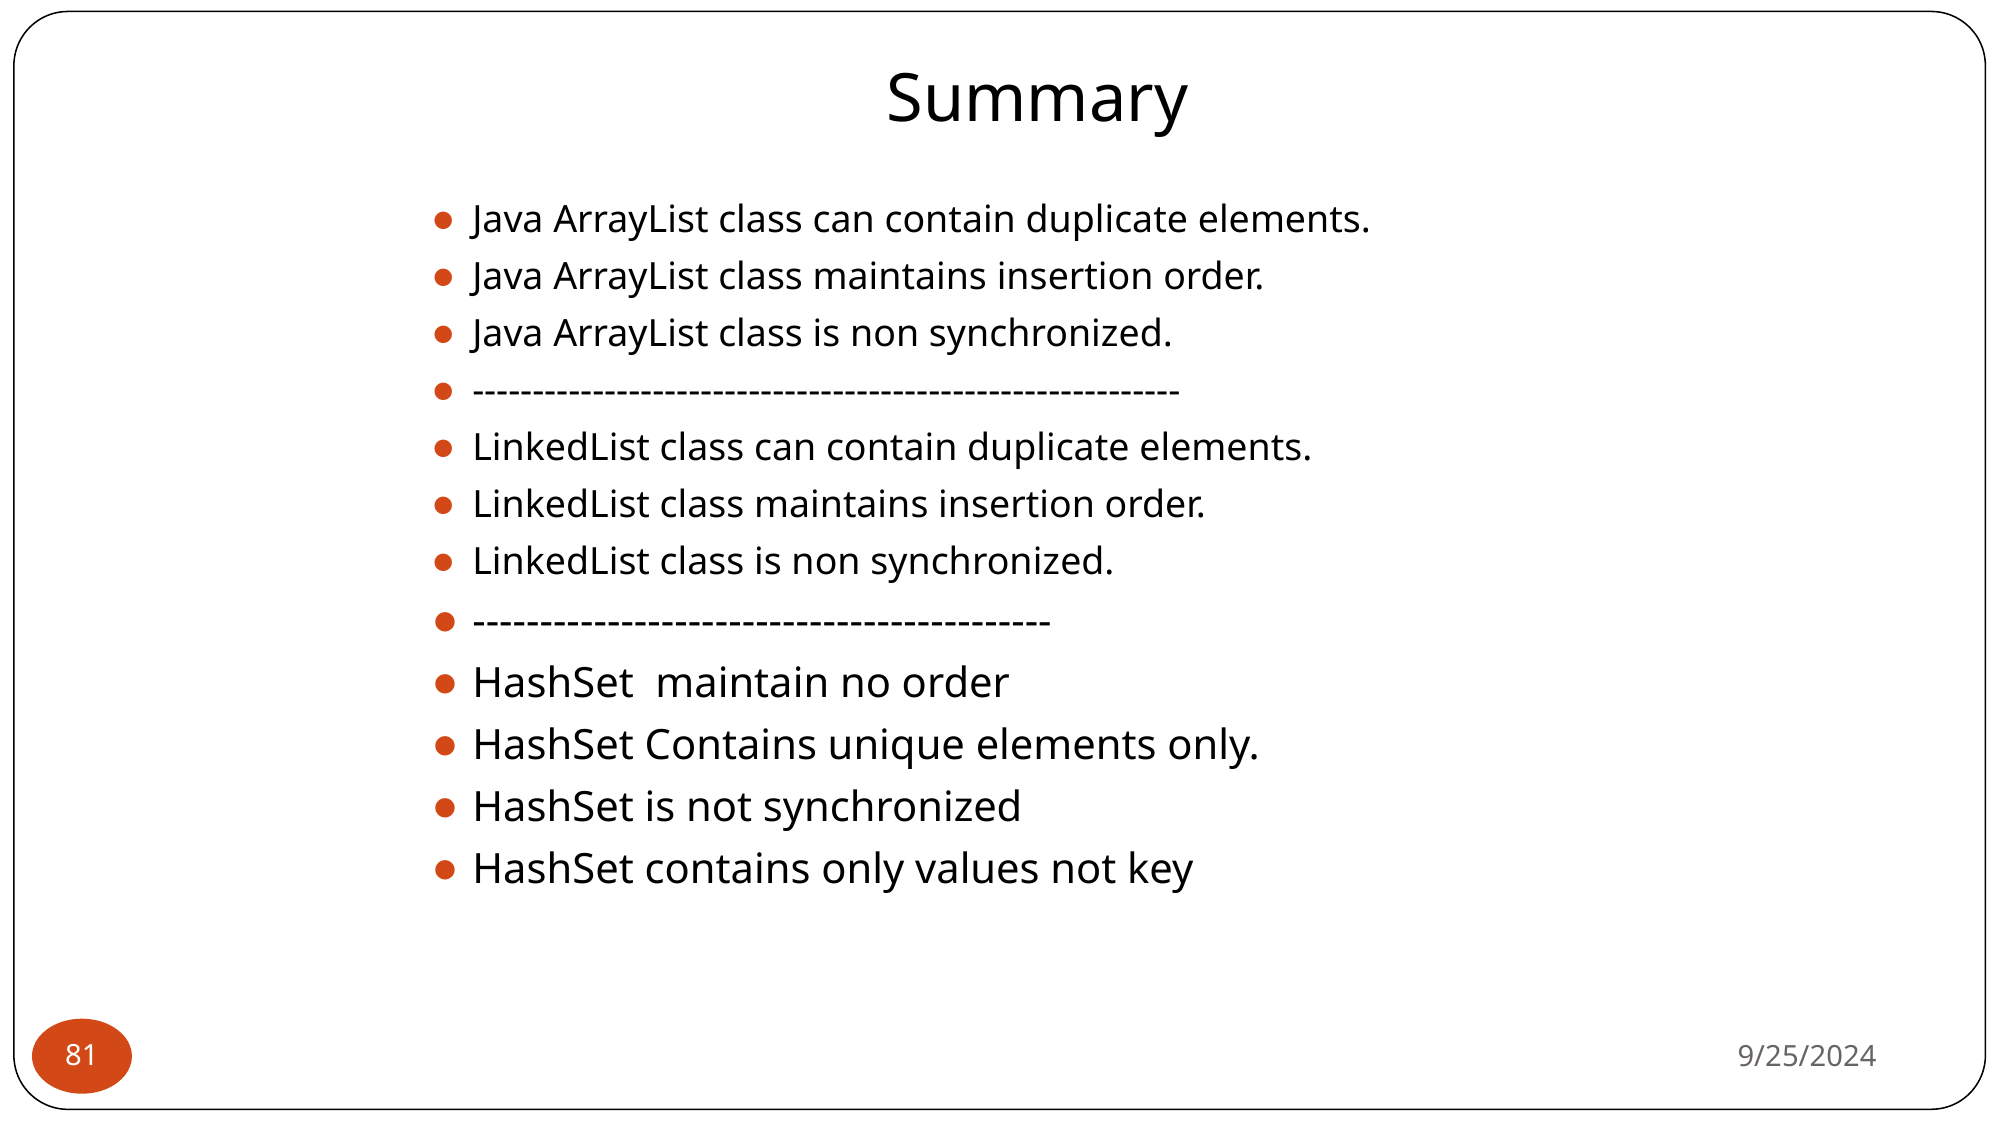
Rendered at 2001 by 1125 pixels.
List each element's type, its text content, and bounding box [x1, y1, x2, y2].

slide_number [1350, 1015, 1892, 1094]
list Java ArrayList class can contain duplicate elements. Java ArrayList class maintains insertion order. Java ArrayList class is non synchronized. ----------------------------------------------------------- LinkedList class can contain duplicate elements. LinkedList class maintains insertion order. LinkedList class is non synchronized. ------------------------------------------- HashSet maintain no order HashSet Contains unique elements only. HashSet is not synchronized HashSet contains only values not key [412, 187, 1688, 938]
title Summary [399, 45, 1675, 150]
slide_number ‹#› [31, 1018, 132, 1094]
